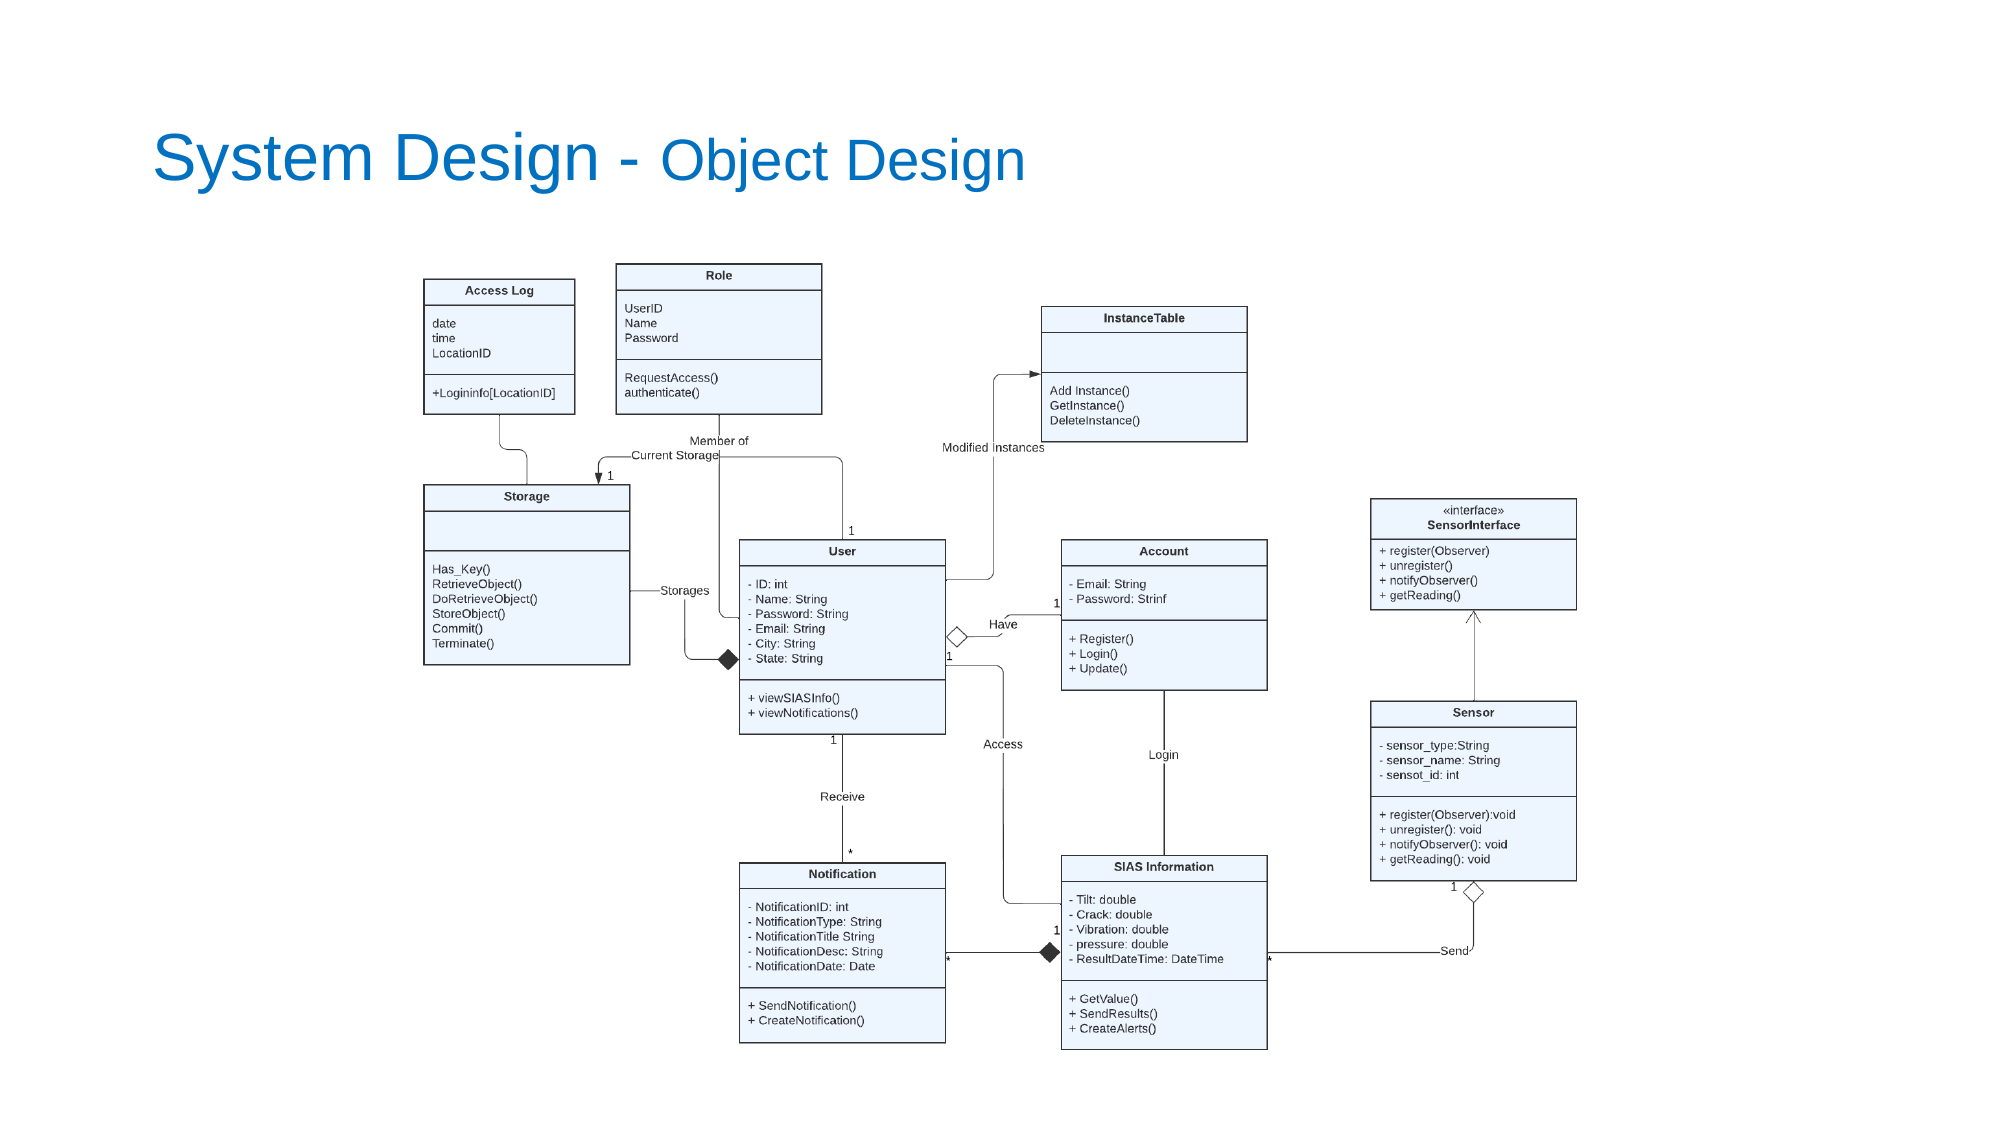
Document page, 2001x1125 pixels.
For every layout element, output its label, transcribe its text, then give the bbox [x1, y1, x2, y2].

title System Design - Object Design [137, 50, 1863, 268]
picture [423, 263, 1577, 1050]
